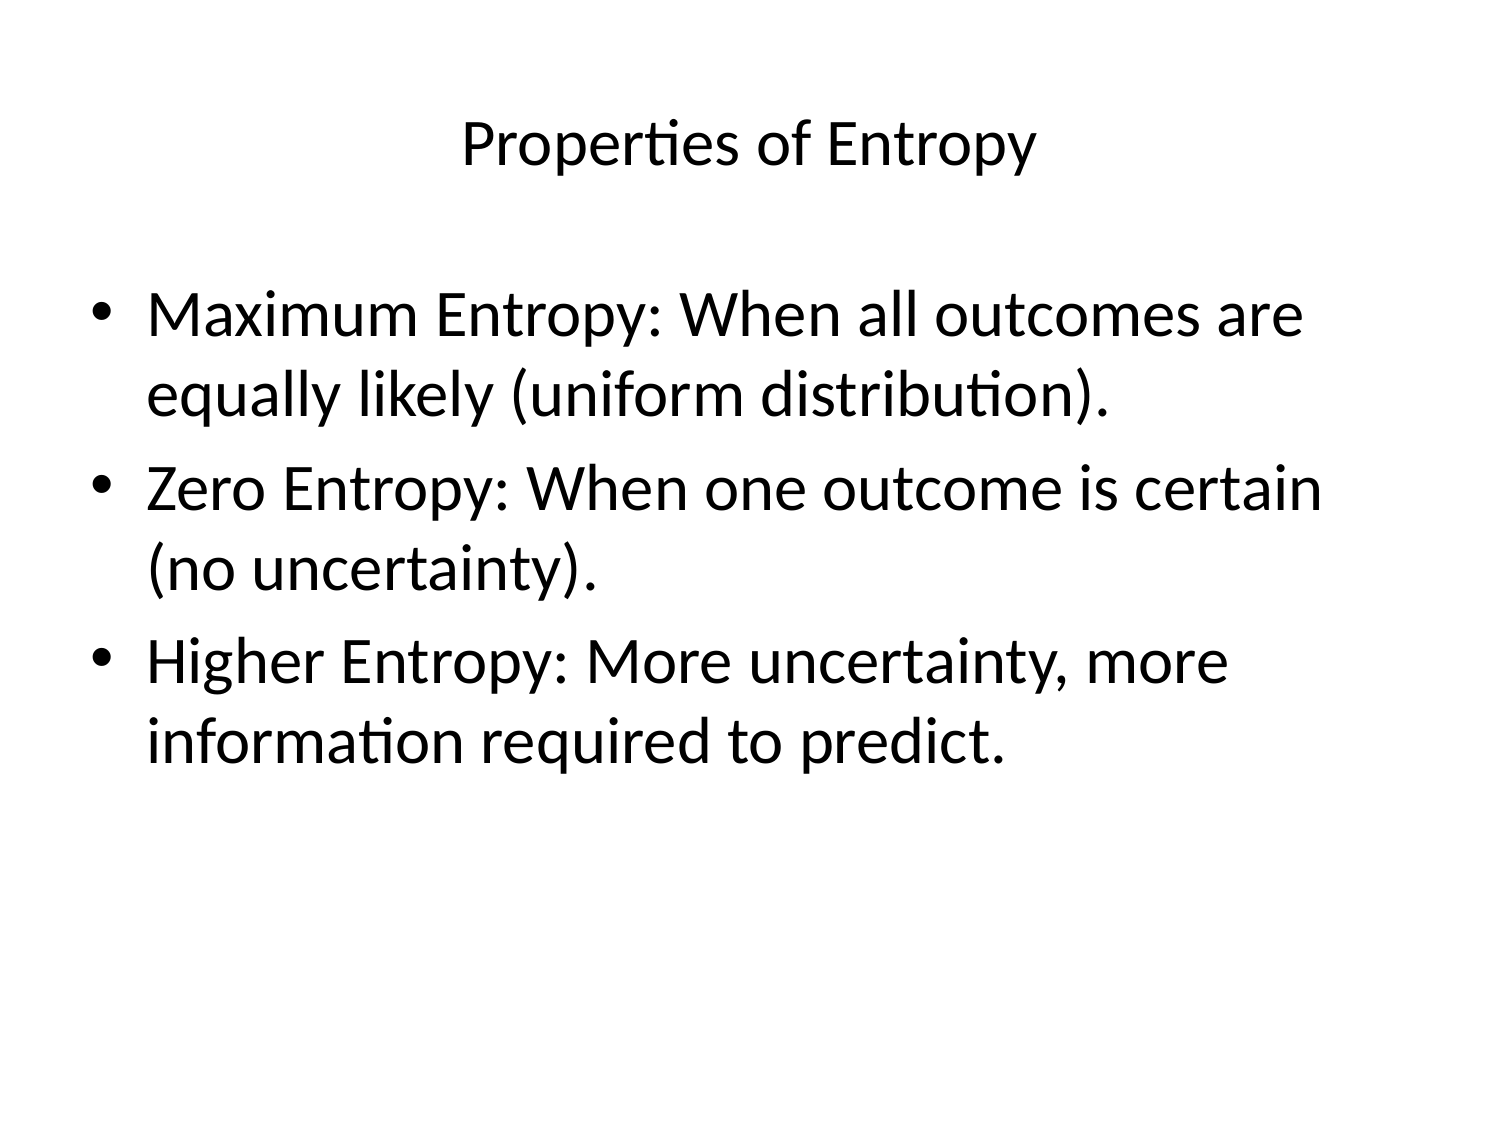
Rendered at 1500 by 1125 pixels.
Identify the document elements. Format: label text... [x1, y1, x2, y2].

title Properties of Entropy [75, 45, 1425, 233]
list Maximum Entropy: When all outcomes are equally likely (uniform distribution). Zero Entropy: When one outcome is certain (no uncertainty). Higher Entropy: More uncertainty, more information required to predict. [75, 262, 1425, 1005]
